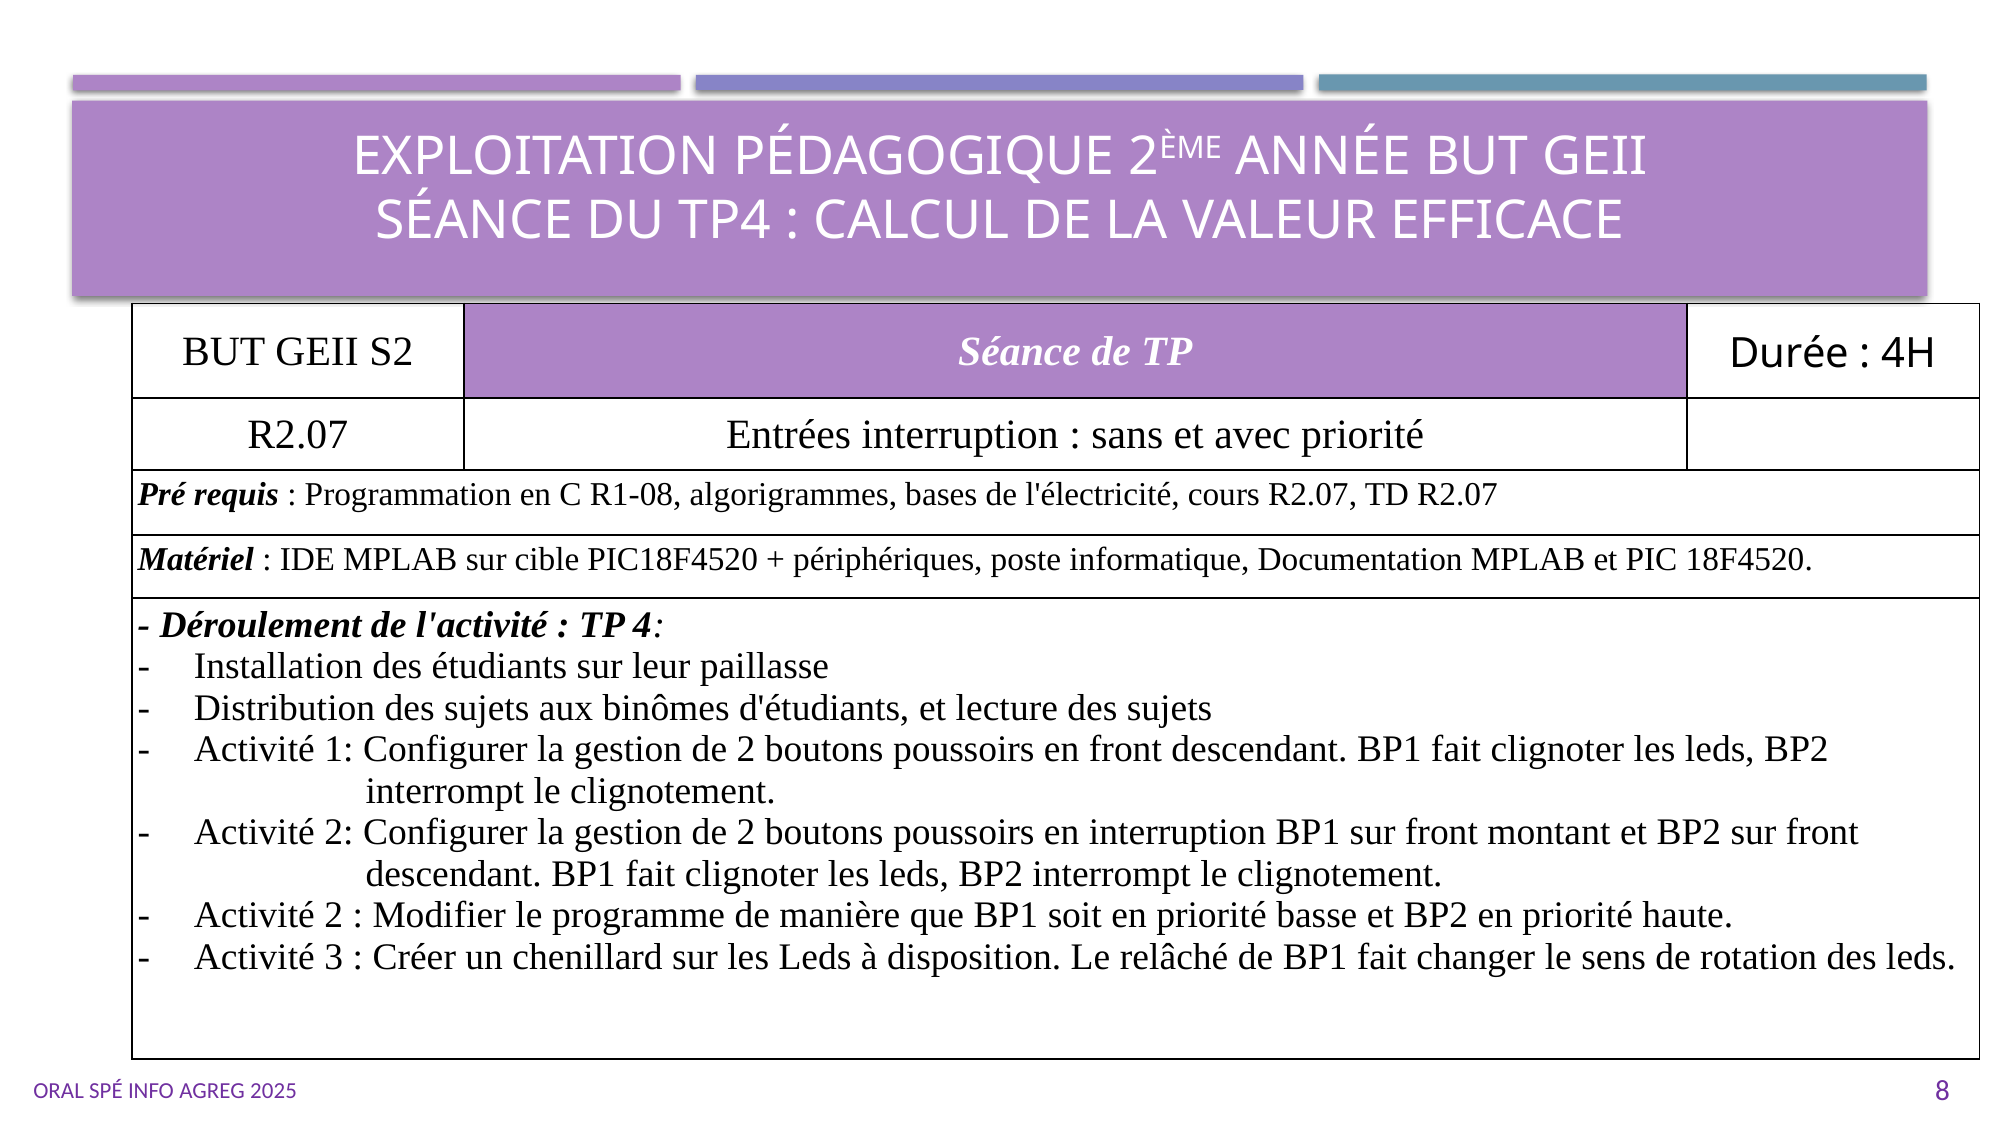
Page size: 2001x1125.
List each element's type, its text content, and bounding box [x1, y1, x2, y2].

table_cell R2.07 [133, 399, 463, 469]
footer Oral Spé Info Agreg 2025 [18, 1058, 350, 1119]
table_header Séance de TP [465, 304, 1686, 397]
slide_number 8 [1920, 1058, 1994, 1119]
table_cell [1688, 399, 1979, 469]
title Exploitation pédagogique 2ème année BUT GEII Séance du TP4 : Calcul de la valeur efficace [95, 112, 1905, 258]
table_cell Entrées interruption : sans et avec priorité [465, 399, 1686, 469]
table_cell Pré requis : Programmation en C R1-08, algorigrammes, bases de l'électricité, cours R2.07, TD R2.07 [133, 471, 1979, 534]
table_header BUT GEII S2 [133, 304, 463, 397]
table_cell Matériel : IDE MPLAB sur cible PIC18F4520 + périphériques, poste informatique, Documentation MPLAB et PIC 18F4520. [133, 536, 1979, 597]
table_header Durée : 4H [1688, 304, 1979, 397]
table_cell - Déroulement de l'activité : TP 4: Installation des étudiants sur leur paillasse Distribution des sujets aux binômes d'étudiants, et lecture des sujets Activité 1: Configurer la gestion de 2 boutons poussoirs en front descendant. BP1 fait clignoter les leds, BP2 interrompt le clignotement. Activité 2: Configurer la gestion de 2 boutons poussoirs en interruption BP1 sur front montant et BP2 sur front descendant. BP1 fait clignoter les leds, BP2 interrompt le clignotement. Activité 2 : Modifier le programme de manière que BP1 soit en priorité basse et BP2 en priorité haute. Activité 3 : Créer un chenillard sur les Leds à disposition. Le relâché de BP1 fait changer le sens de rotation des leds. [133, 599, 1979, 1058]
